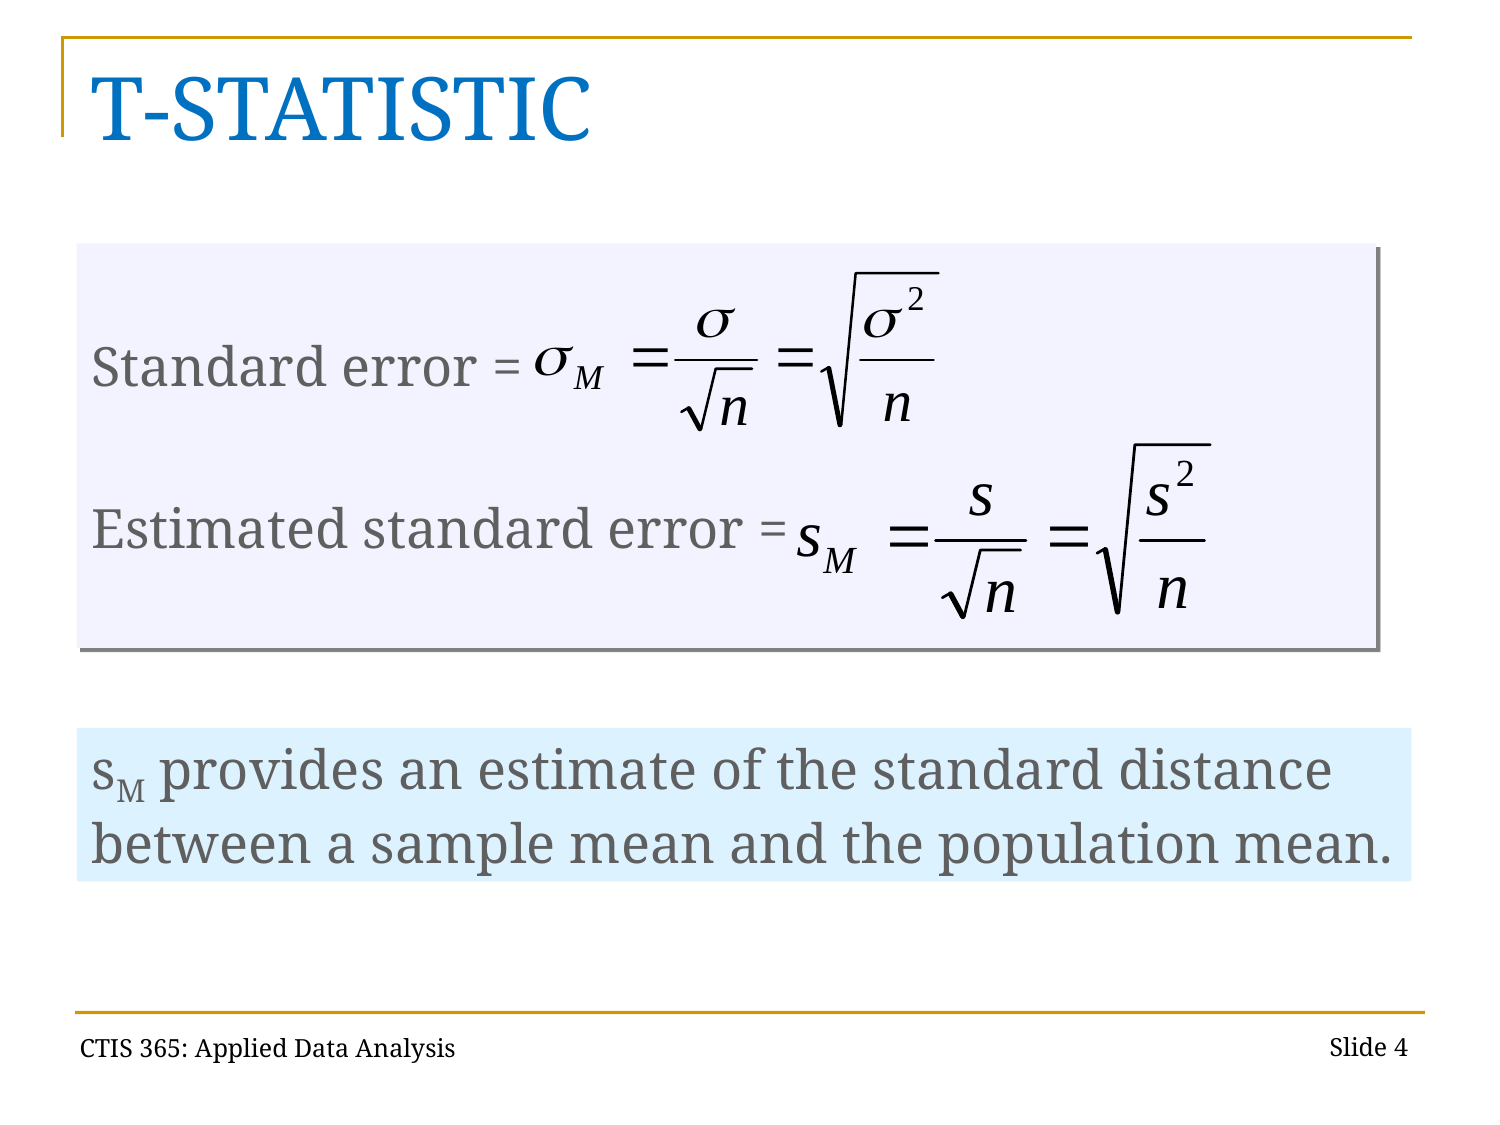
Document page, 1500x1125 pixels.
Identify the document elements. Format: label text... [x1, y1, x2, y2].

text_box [76, 243, 1377, 663]
title T-STATISTIC [74, 45, 1426, 233]
slide_number Slide 3 [1072, 1024, 1424, 1103]
text_box sM provides an estimate of the standard distance between a sample mean and the population mean. [76, 727, 1412, 882]
